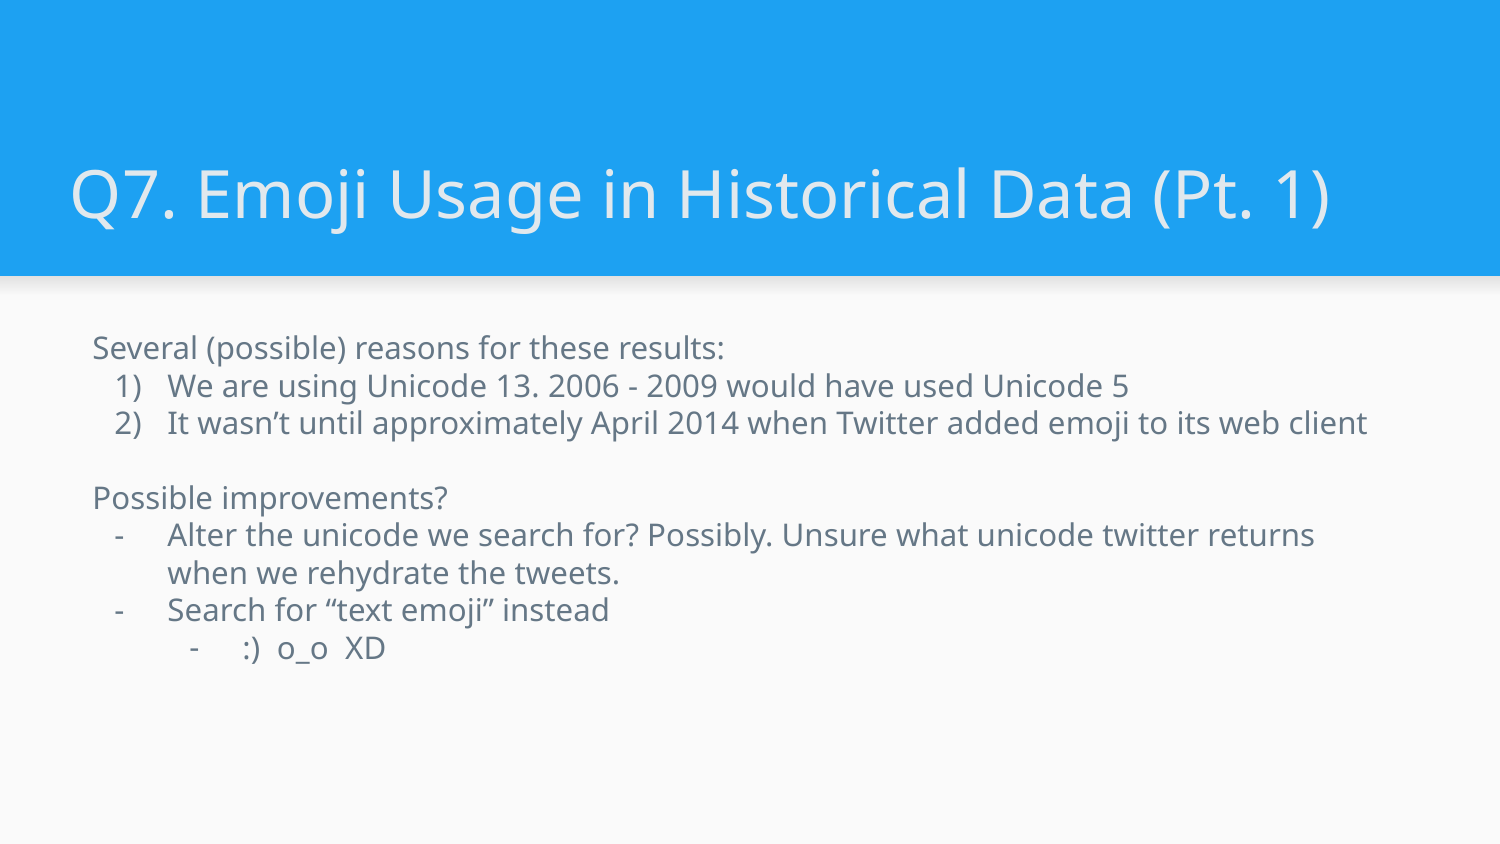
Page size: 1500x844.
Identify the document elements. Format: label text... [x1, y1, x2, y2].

list Several (possible) reasons for these results: We are using Unicode 13. 2006 - 2009 would have used Unicode 5 It wasn’t until approximately April 2014 when Twitter added emoji to its web client Possible improvements? Alter the unicode we search for? Possibly. Unsure what unicode twitter returns when we rehydrate the tweets. Search for “text emoji” instead :) o_o XD [77, 313, 1404, 774]
title Q7. Emoji Usage in Historical Data (Pt. 1) [54, 121, 1404, 248]
